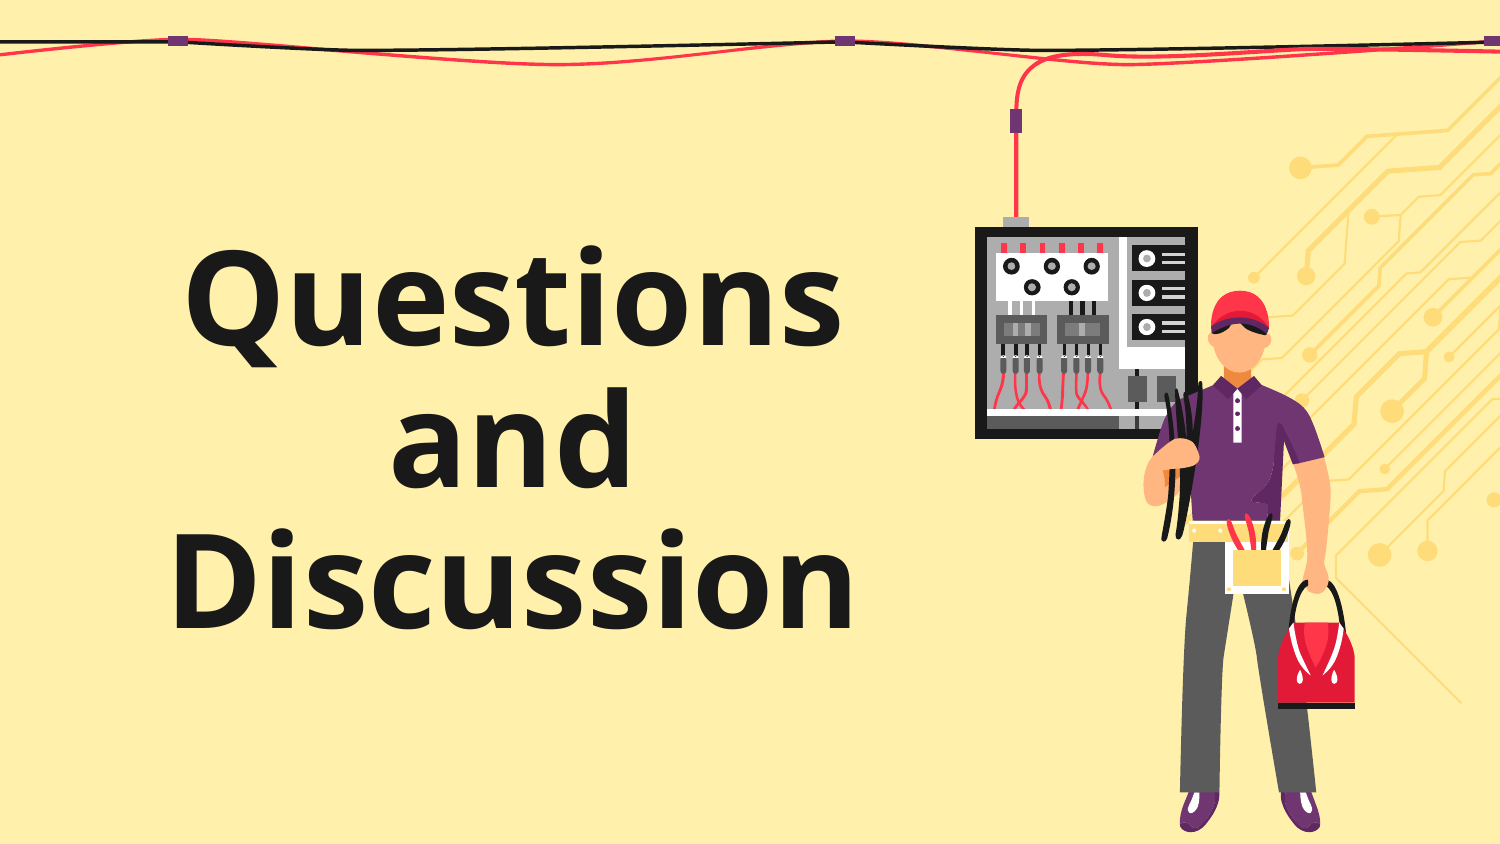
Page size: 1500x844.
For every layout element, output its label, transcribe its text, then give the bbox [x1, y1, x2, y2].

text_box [974, 46, 1500, 440]
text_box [1140, 290, 1355, 833]
title Questions and Discussion [104, 171, 922, 673]
